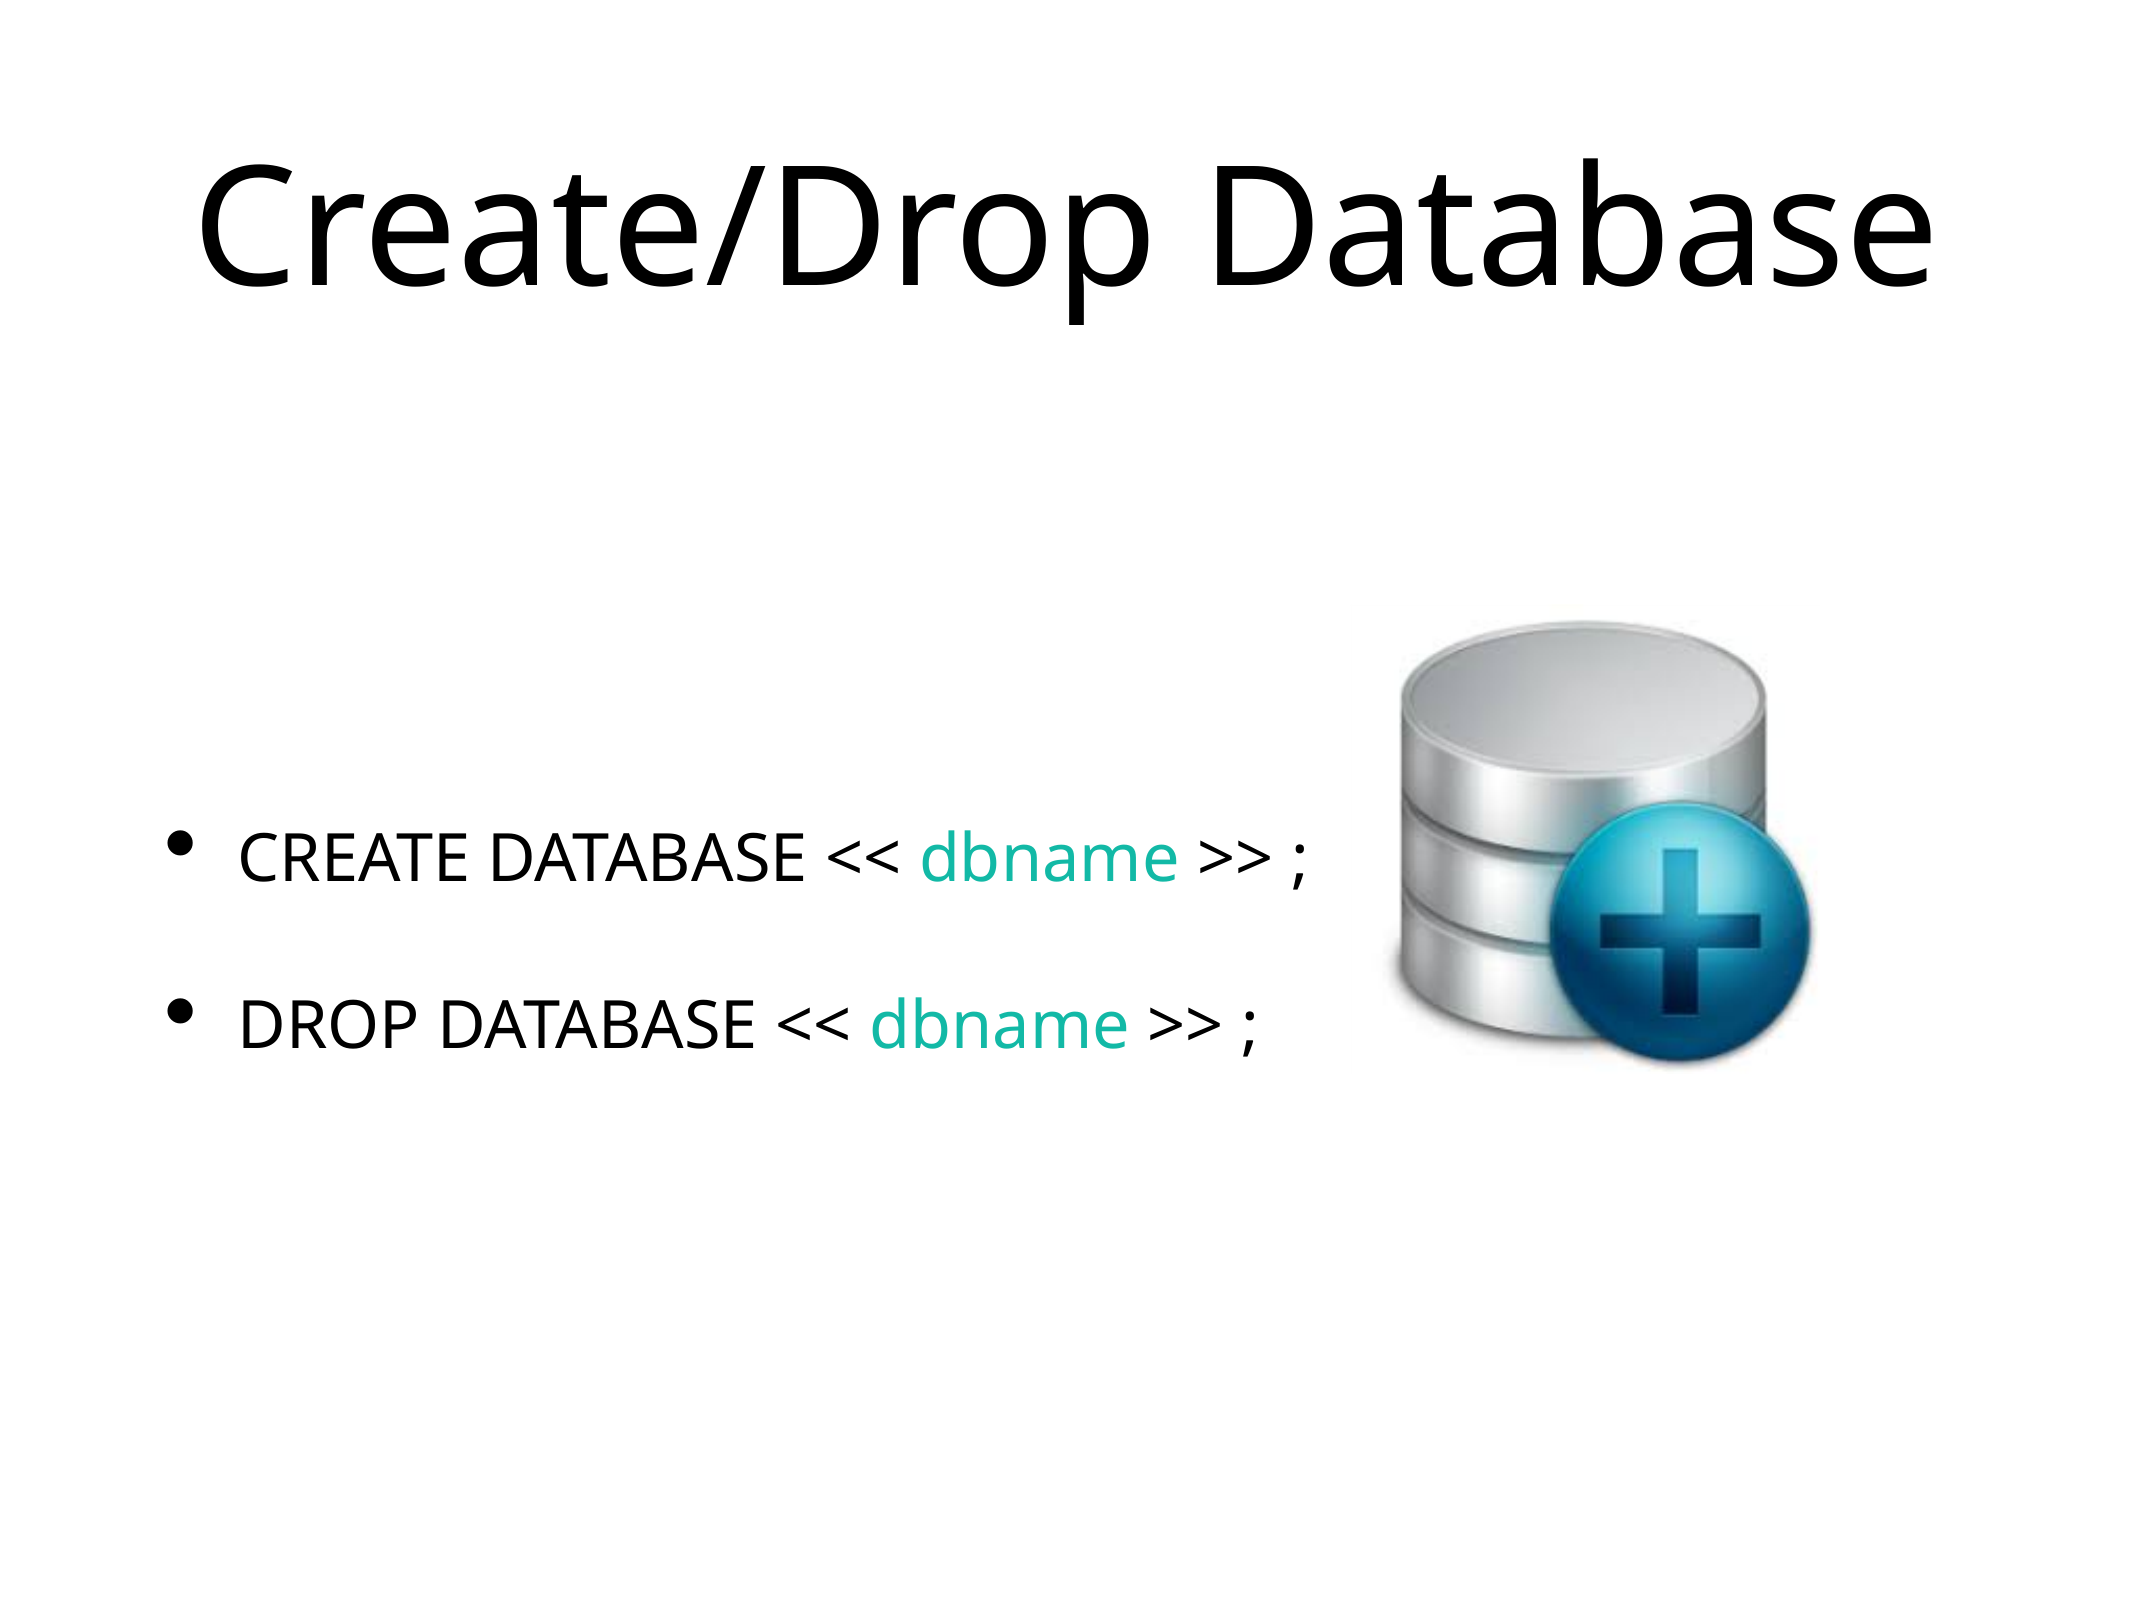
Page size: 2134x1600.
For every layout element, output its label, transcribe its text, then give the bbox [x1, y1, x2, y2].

picture [1350, 604, 1820, 1074]
title Create/Drop Database [155, 41, 1978, 397]
list CREATE DATABASE << dbname >> ; DROP DATABASE << dbname >> ; [155, 422, 1978, 1455]
